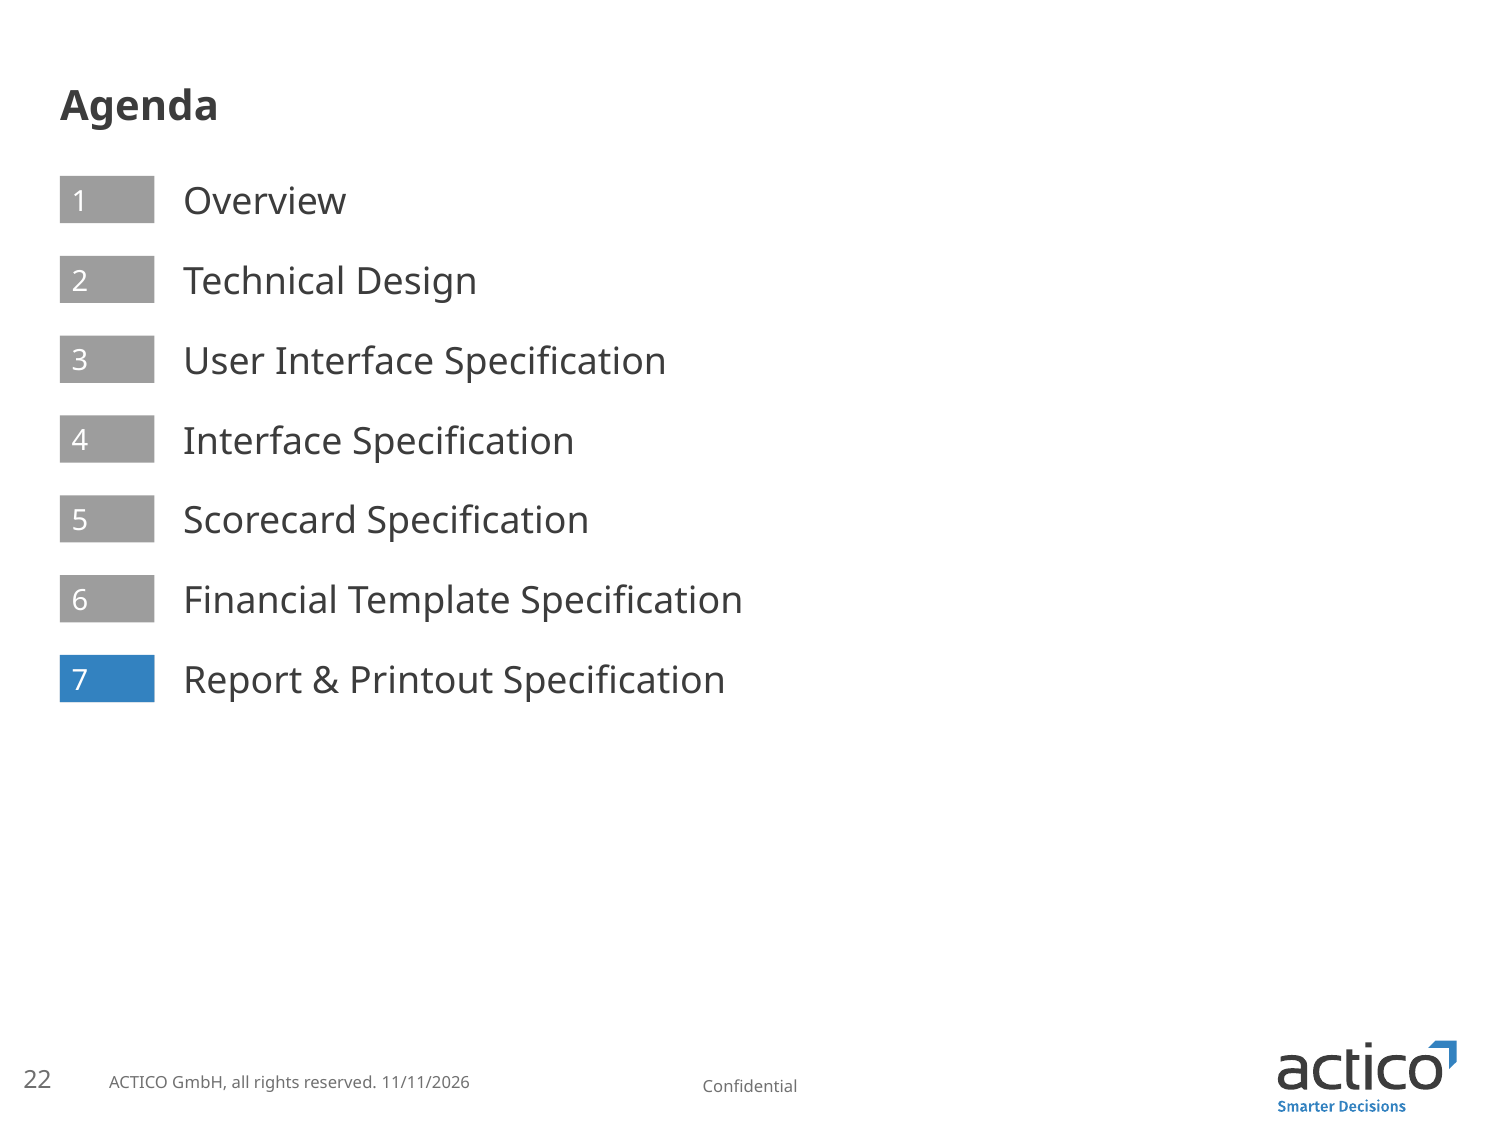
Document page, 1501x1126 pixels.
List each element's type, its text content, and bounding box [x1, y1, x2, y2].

text_box 7 [59, 654, 155, 703]
title Agenda [60, 79, 1453, 130]
